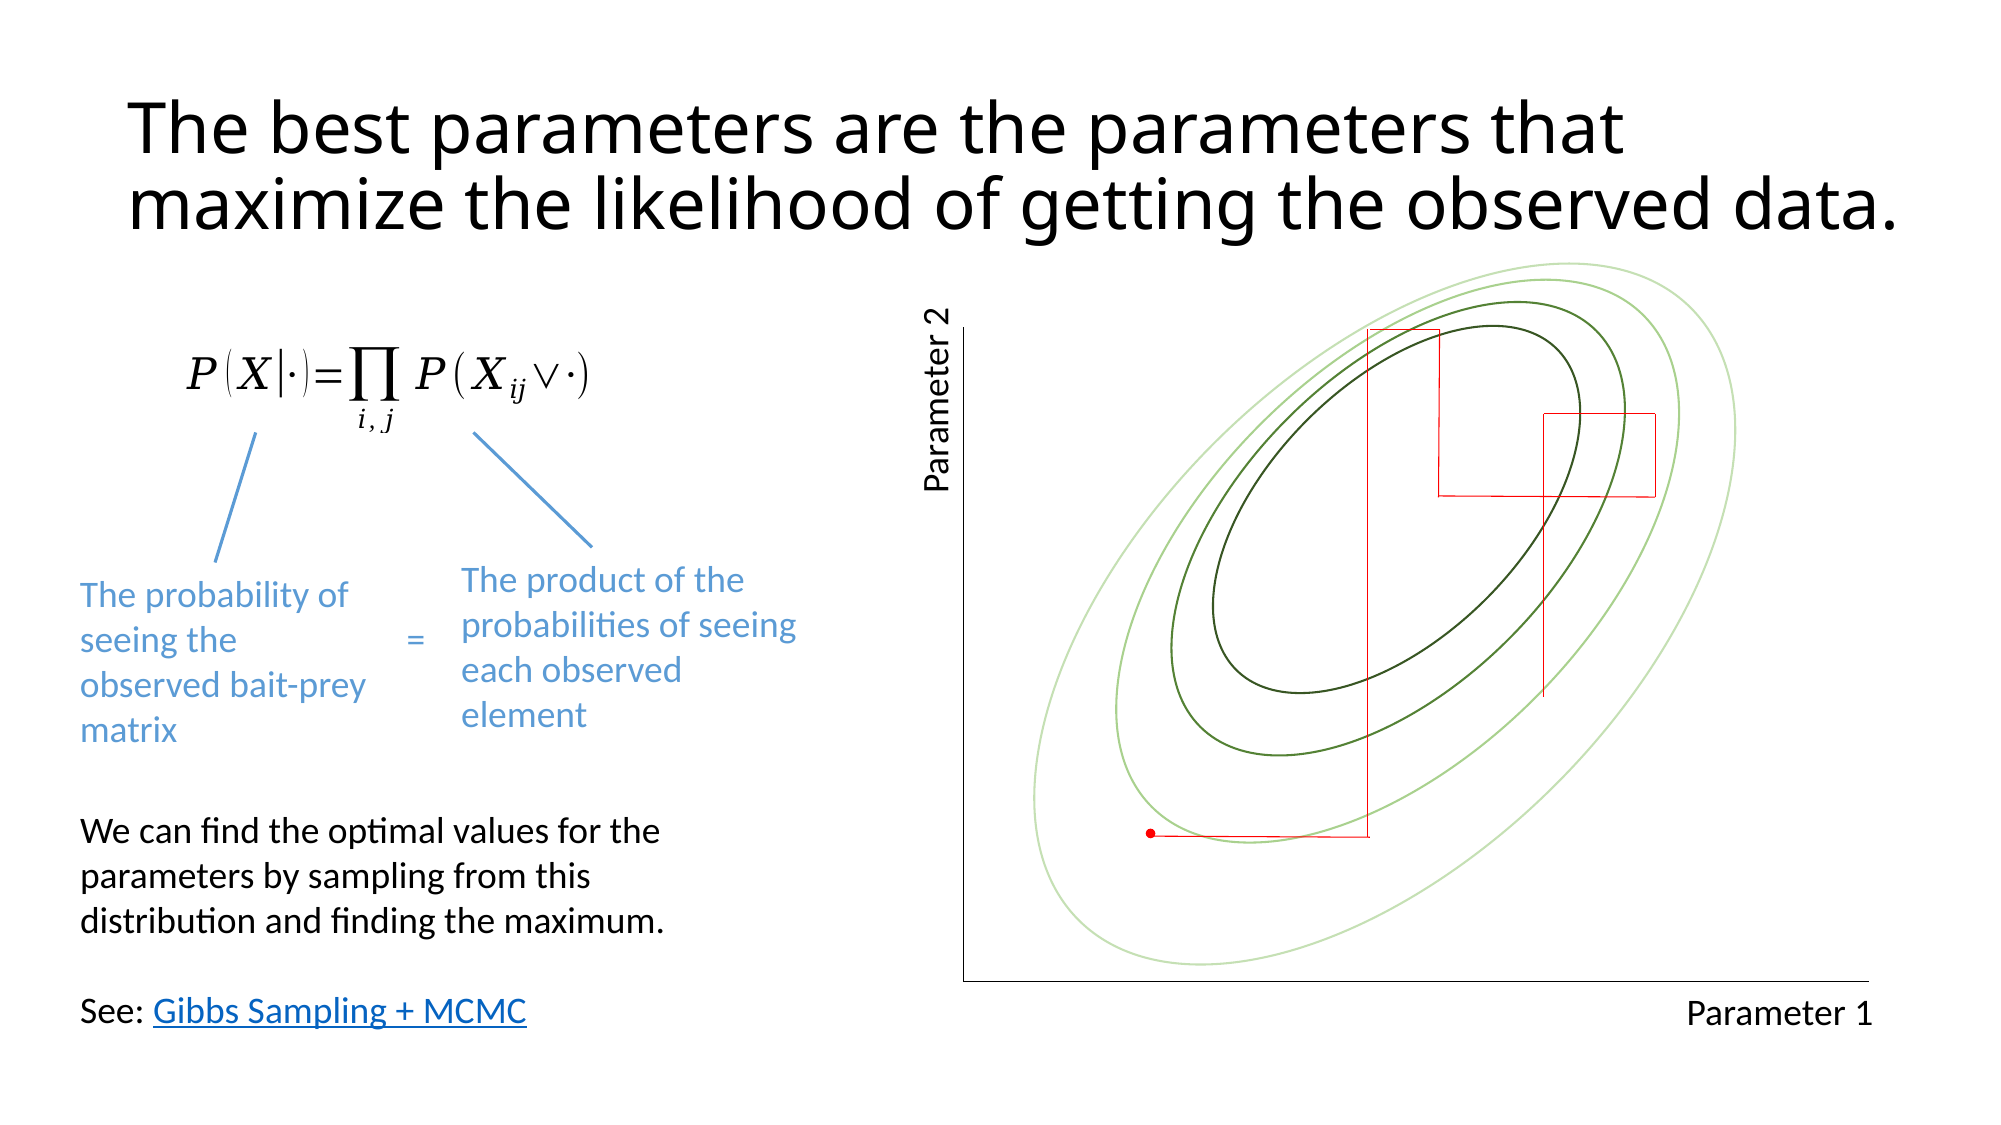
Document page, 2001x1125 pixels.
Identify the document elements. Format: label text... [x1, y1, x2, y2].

text_box We can find the optimal values for the parameters by sampling from this distribution and finding the maximum. See: Gibbs Sampling + MCMC [65, 798, 702, 1039]
text_box Parameter 2 [903, 292, 964, 509]
title The best parameters are the parameters that maximize the likelihood of getting the observed data. [112, 59, 1918, 278]
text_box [473, 432, 593, 548]
text_box [1033, 262, 1737, 966]
text_box [1145, 828, 1156, 839]
text_box Parameter 1 [1671, 980, 1889, 1040]
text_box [215, 432, 256, 563]
text_box The product of the probabilities of seeing each observed element [446, 547, 828, 743]
text_box The probability of seeing the = observed bait-prey matrix [65, 562, 447, 758]
